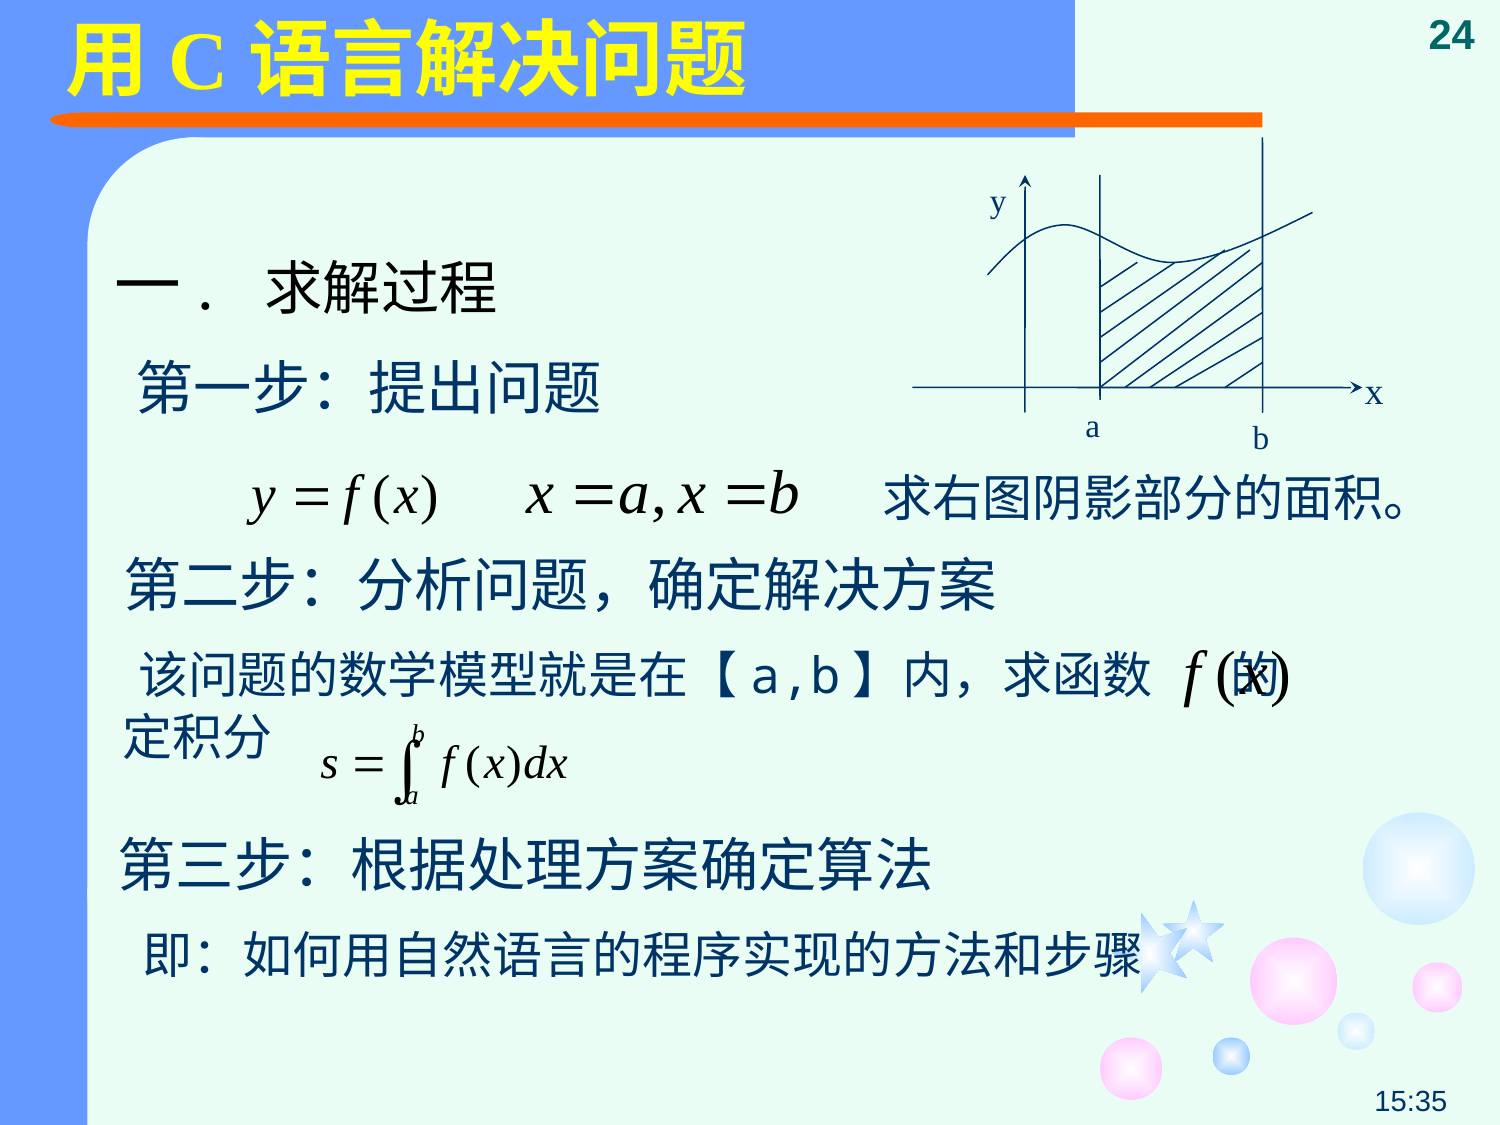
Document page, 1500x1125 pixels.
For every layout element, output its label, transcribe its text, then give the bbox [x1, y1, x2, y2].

text_box 即：如何用自然语言的程序实现的方法和步骤 [74, 912, 1350, 995]
text_box 该问题的数学模型就是在【a,b】内，求函数 的 定积分 [62, 624, 1438, 774]
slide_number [1149, 1074, 1463, 1125]
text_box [237, 462, 451, 537]
text_box 一. 求解过程 [99, 240, 725, 333]
text_box 第一步：提出问题 [74, 340, 907, 433]
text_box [912, 137, 1401, 456]
text_box 求右图阴影部分的面积。 [868, 462, 1463, 535]
title 用C语言解决问题 [49, 0, 1313, 126]
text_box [1162, 637, 1304, 722]
text_box 第二步：分析问题，确定解决方案 [62, 537, 1338, 624]
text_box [513, 455, 814, 540]
slide_number 24 [1403, 0, 1500, 66]
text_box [312, 712, 576, 815]
text_box 第三步：根据处理方案确定算法 [49, 825, 1325, 907]
